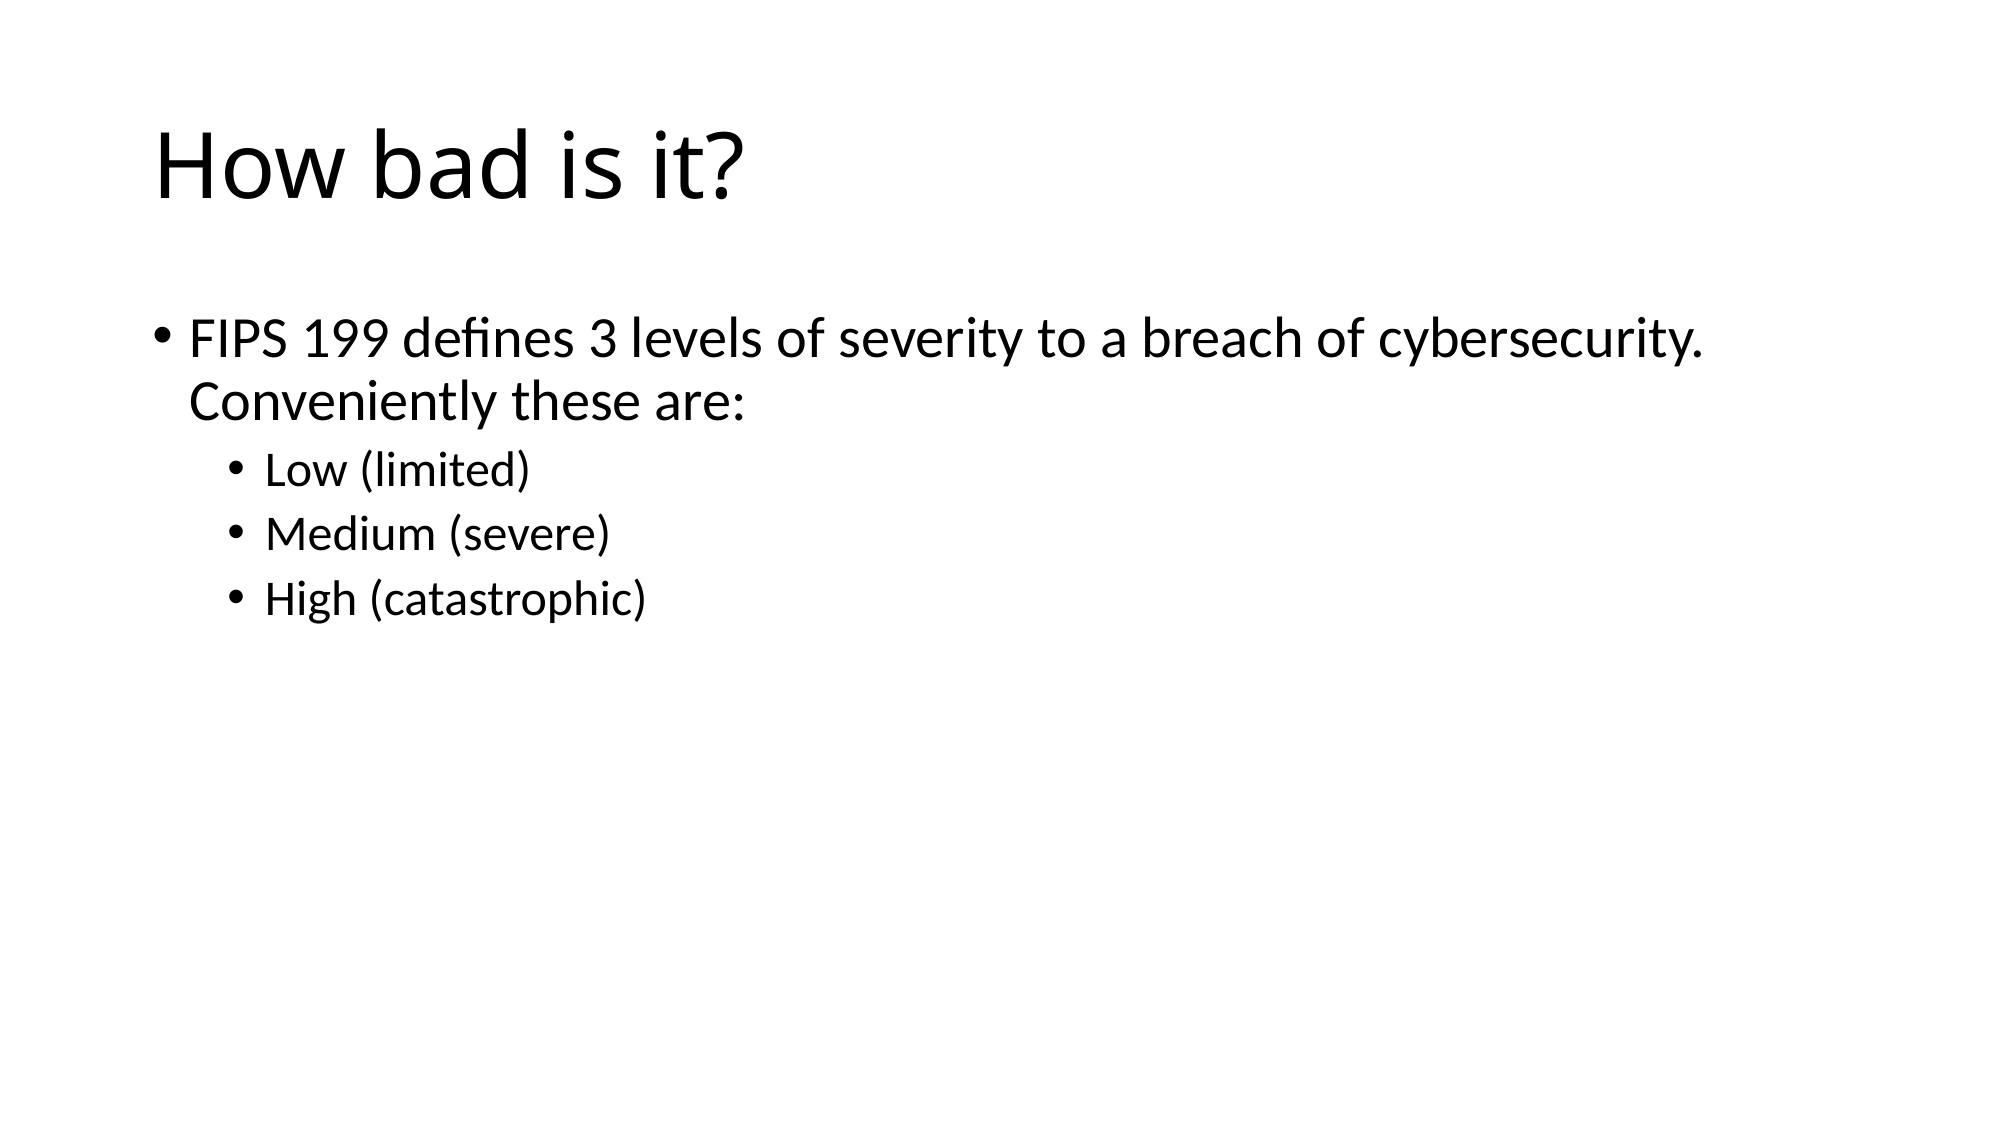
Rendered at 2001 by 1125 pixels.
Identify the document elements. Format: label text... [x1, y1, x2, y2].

list FIPS 199 defines 3 levels of severity to a breach of cybersecurity. Conveniently these are: Low (limited) Medium (severe) High (catastrophic) [137, 299, 1863, 1014]
title How bad is it? [137, 59, 1863, 278]
